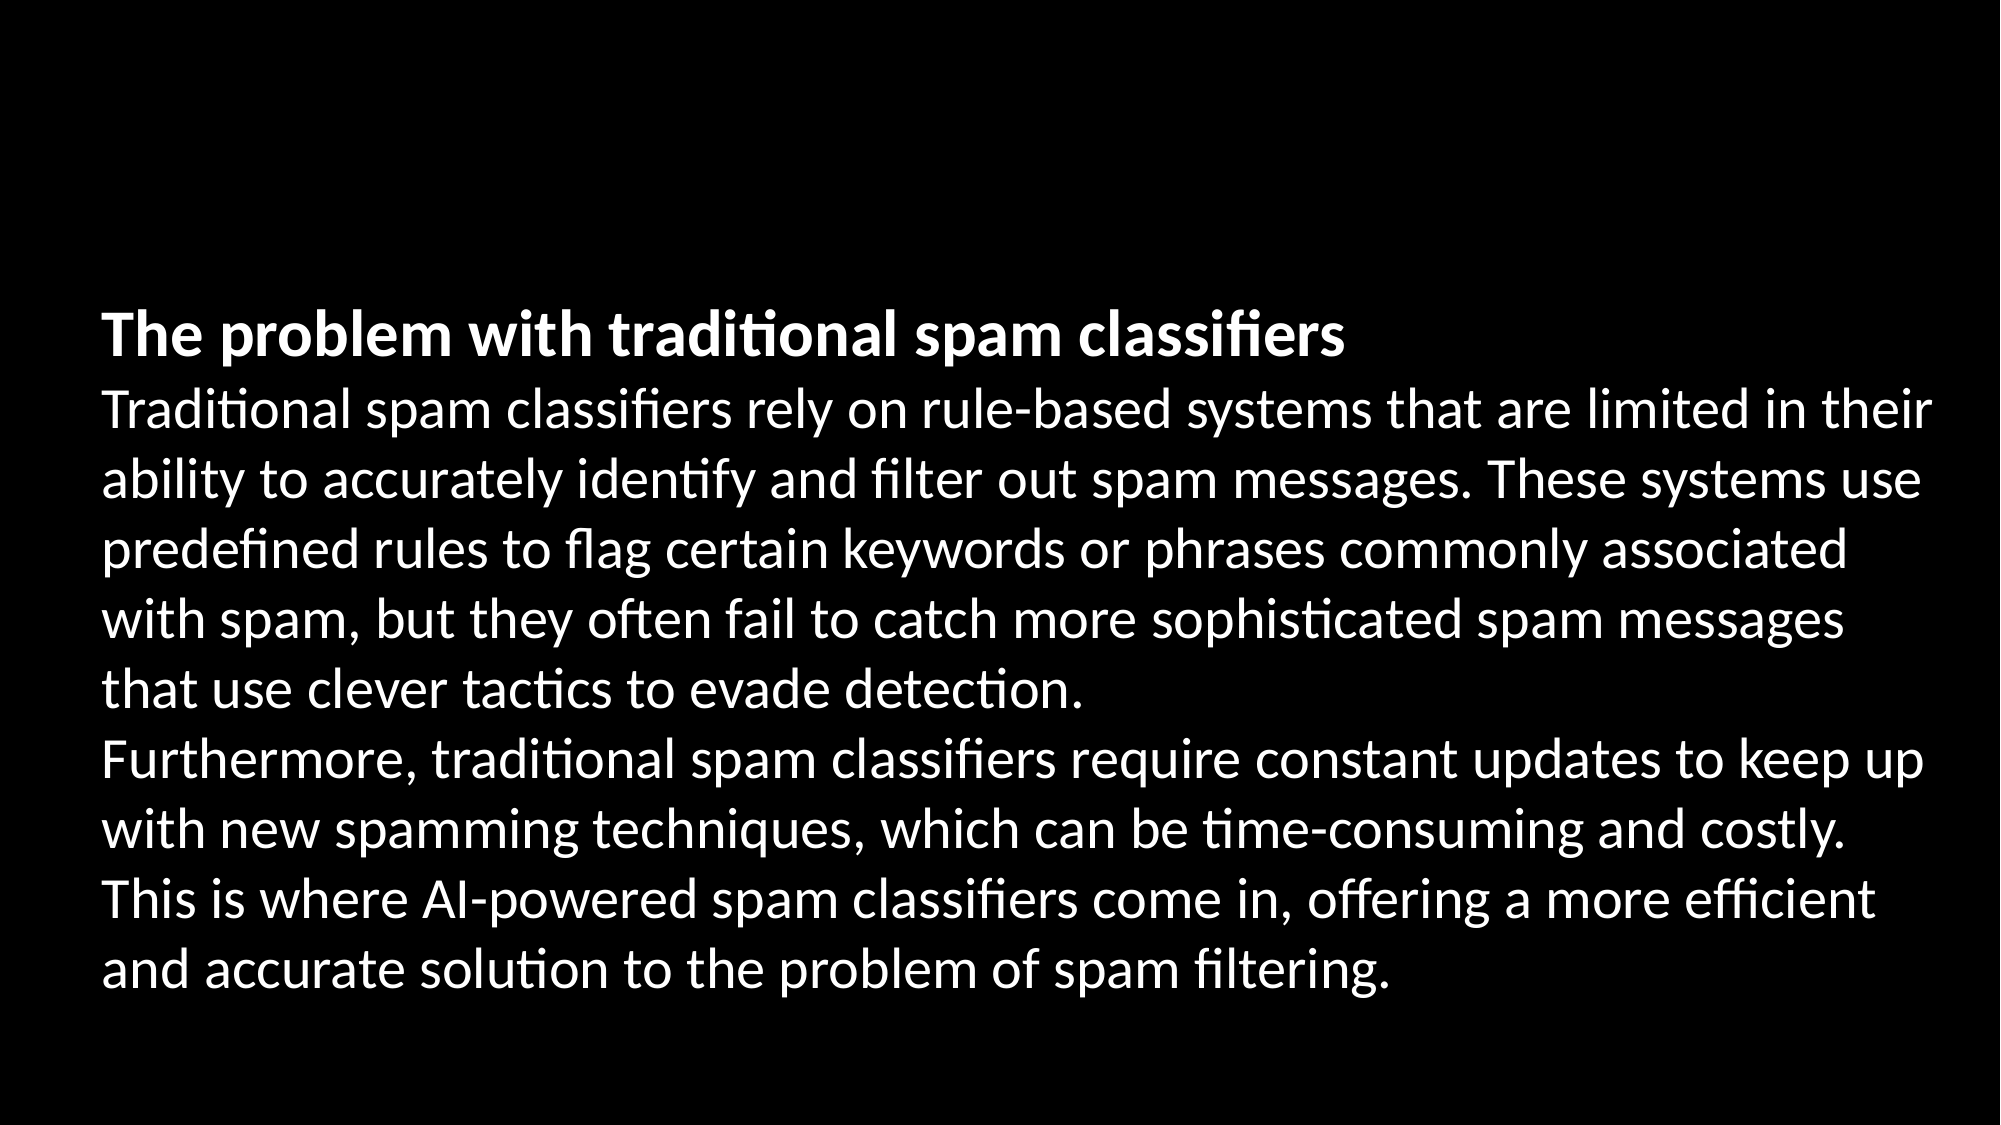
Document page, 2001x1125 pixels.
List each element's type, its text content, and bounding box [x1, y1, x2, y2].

text_box The problem with traditional spam classifiers Traditional spam classifiers rely on rule-based systems that are limited in their ability to accurately identify and filter out spam messages. These systems use predefined rules to flag certain keywords or phrases commonly associated with spam, but they often fail to catch more sophisticated spam messages that use clever tactics to evade detection. Furthermore, traditional spam classifiers require constant updates to keep up with new spamming techniques, which can be time-consuming and costly. This is where AI-powered spam classifiers come in, offering a more efficient and accurate solution to the problem of spam filtering. [87, 282, 1958, 1008]
